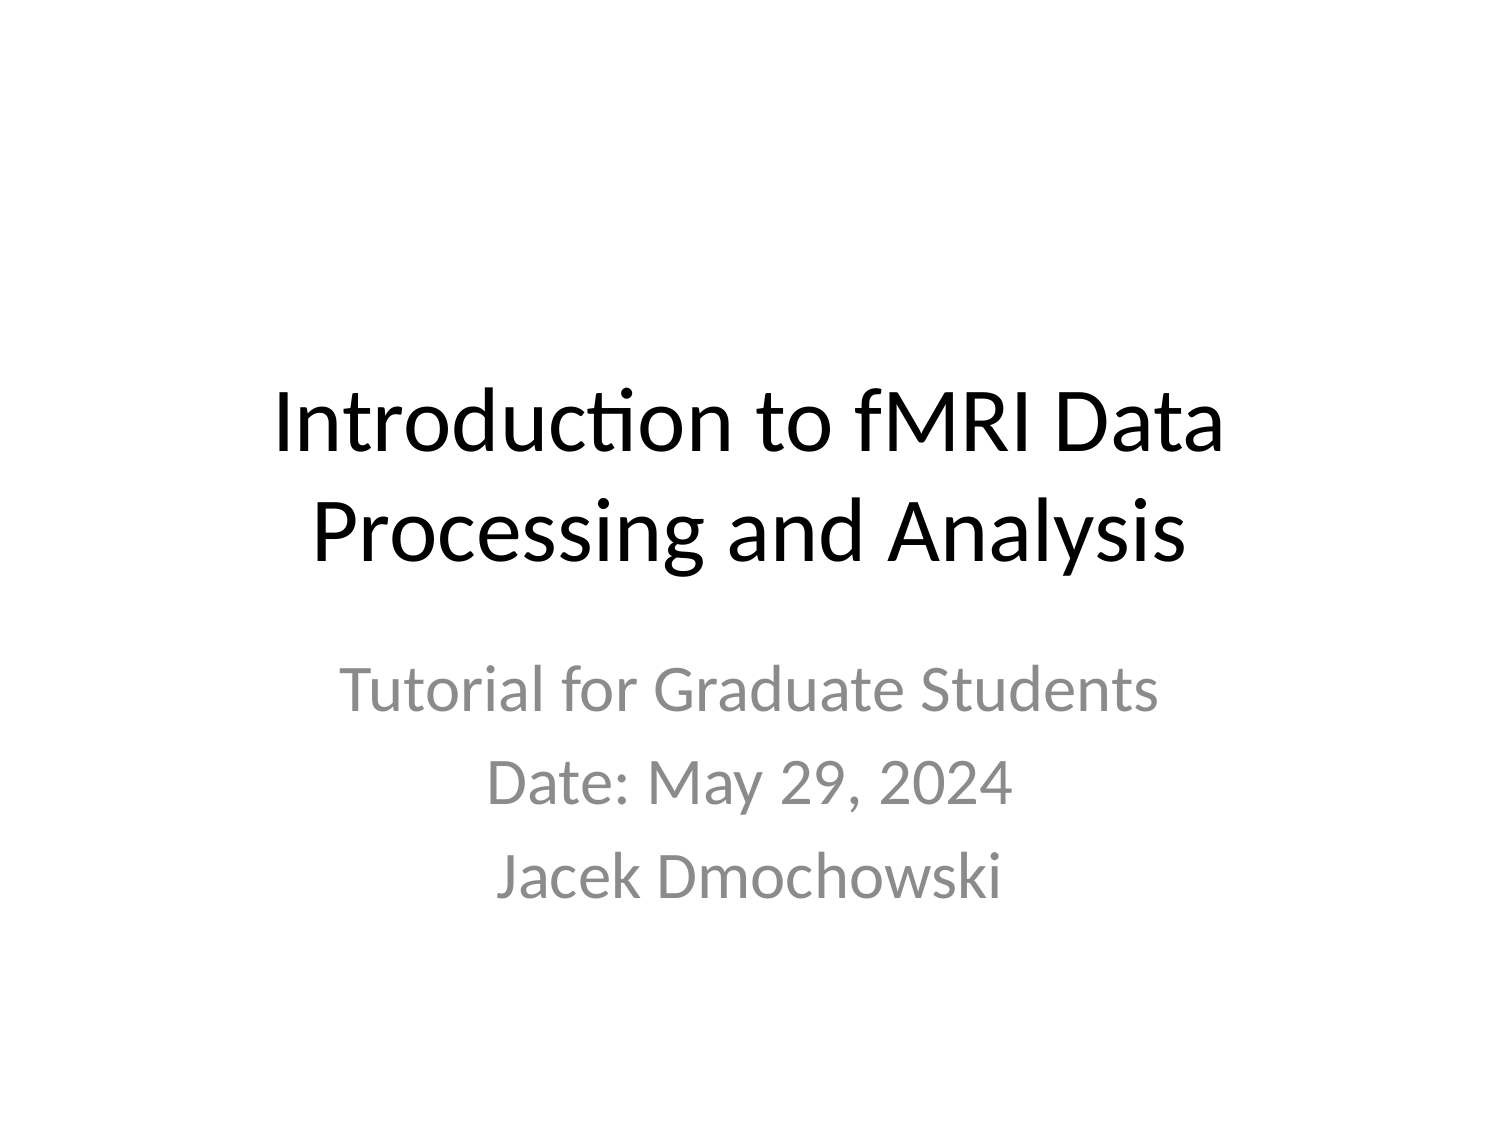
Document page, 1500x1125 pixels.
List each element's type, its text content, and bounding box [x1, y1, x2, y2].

title Introduction to fMRI Data Processing and Analysis [112, 349, 1388, 591]
subtitle Tutorial for Graduate Students Date: May 29, 2024 Jacek Dmochowski [225, 637, 1275, 925]
